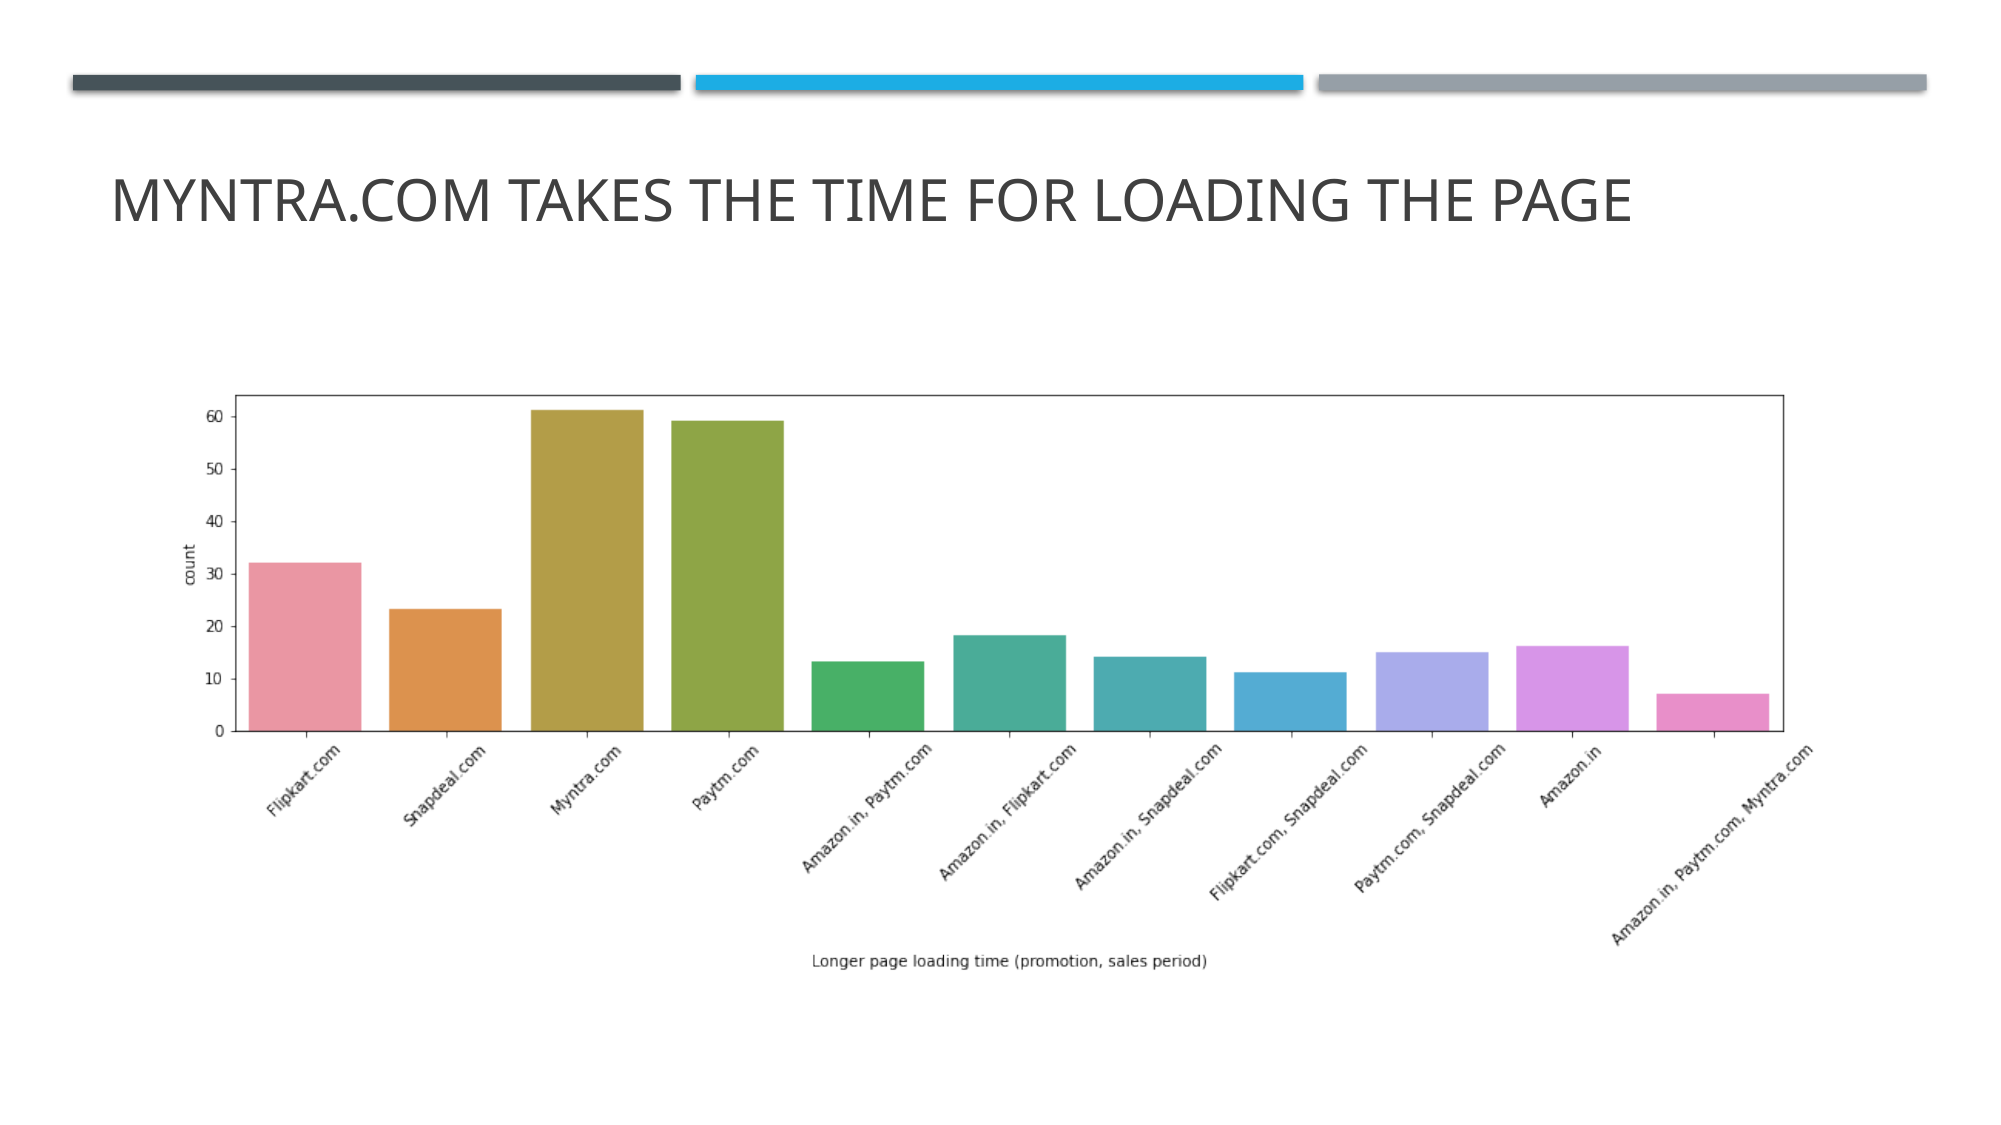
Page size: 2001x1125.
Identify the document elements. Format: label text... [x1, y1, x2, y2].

title Myntra.com takes the time for loading the page [95, 115, 1905, 311]
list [172, 383, 1828, 981]
